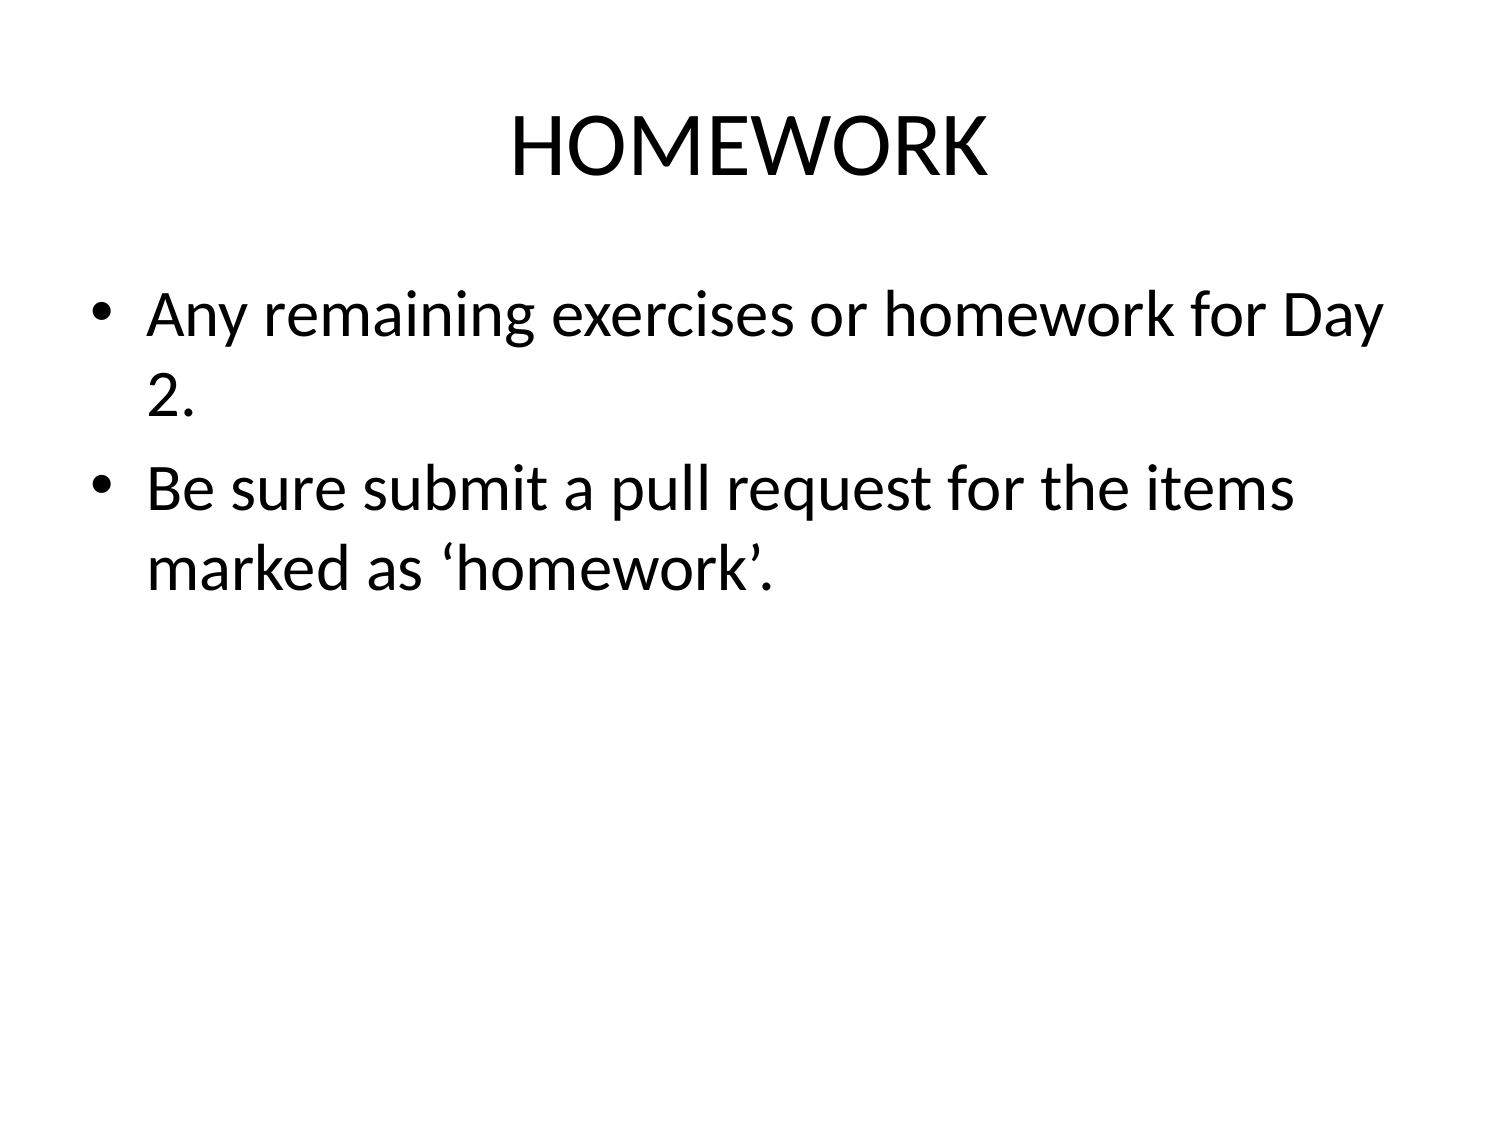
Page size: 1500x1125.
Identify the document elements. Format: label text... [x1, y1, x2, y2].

title HOMEWORK [75, 45, 1425, 233]
list Any remaining exercises or homework for Day 2. Be sure submit a pull request for the items marked as ‘homework’. [75, 262, 1425, 1005]
